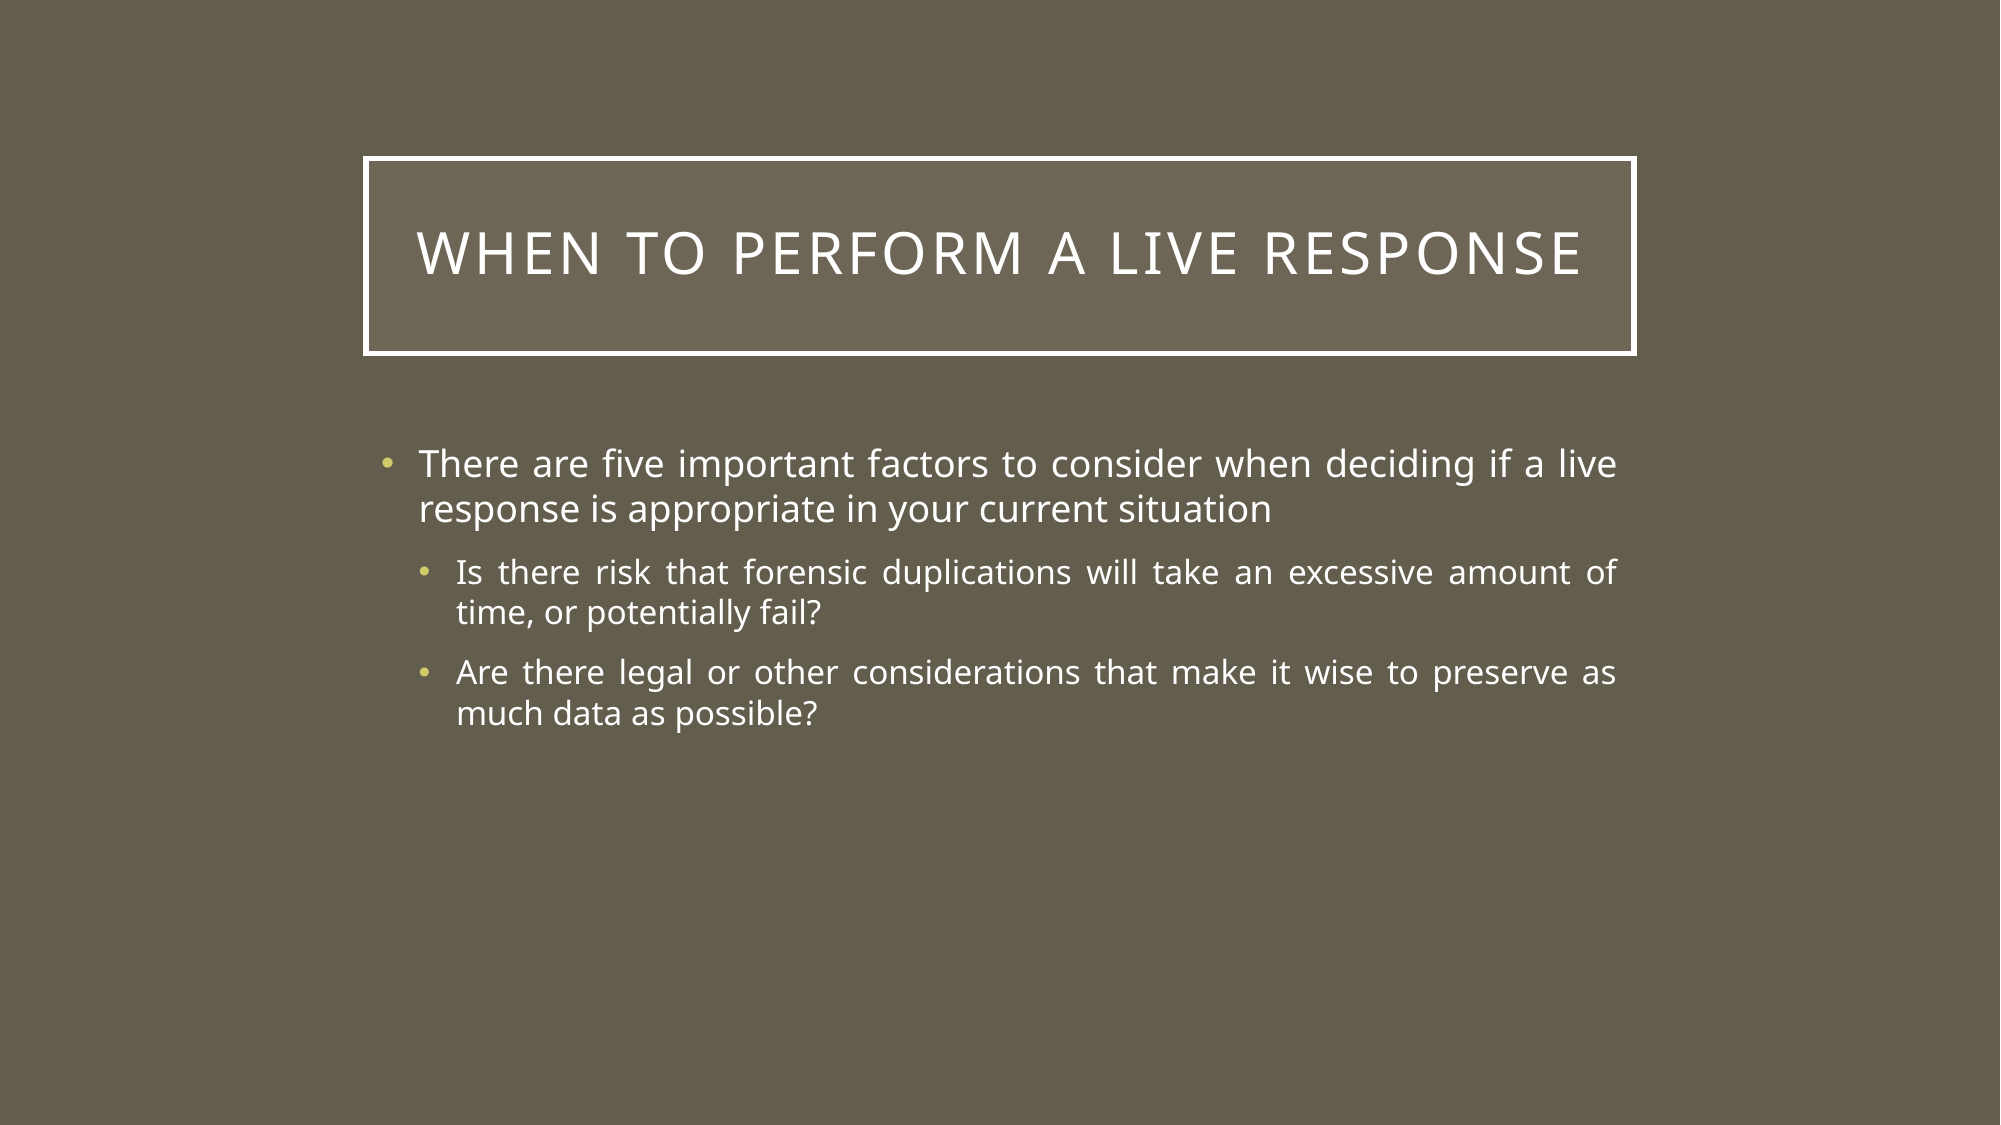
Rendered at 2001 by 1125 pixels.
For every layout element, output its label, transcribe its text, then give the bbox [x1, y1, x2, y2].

title When to perform a live response [363, 156, 1637, 356]
list There are five important factors to consider when deciding if a live response is appropriate in your current situation Is there risk that forensic duplications will take an excessive amount of time, or potentially fail? Are there legal or other considerations that make it wise to preserve as much data as possible? [366, 432, 1634, 942]
